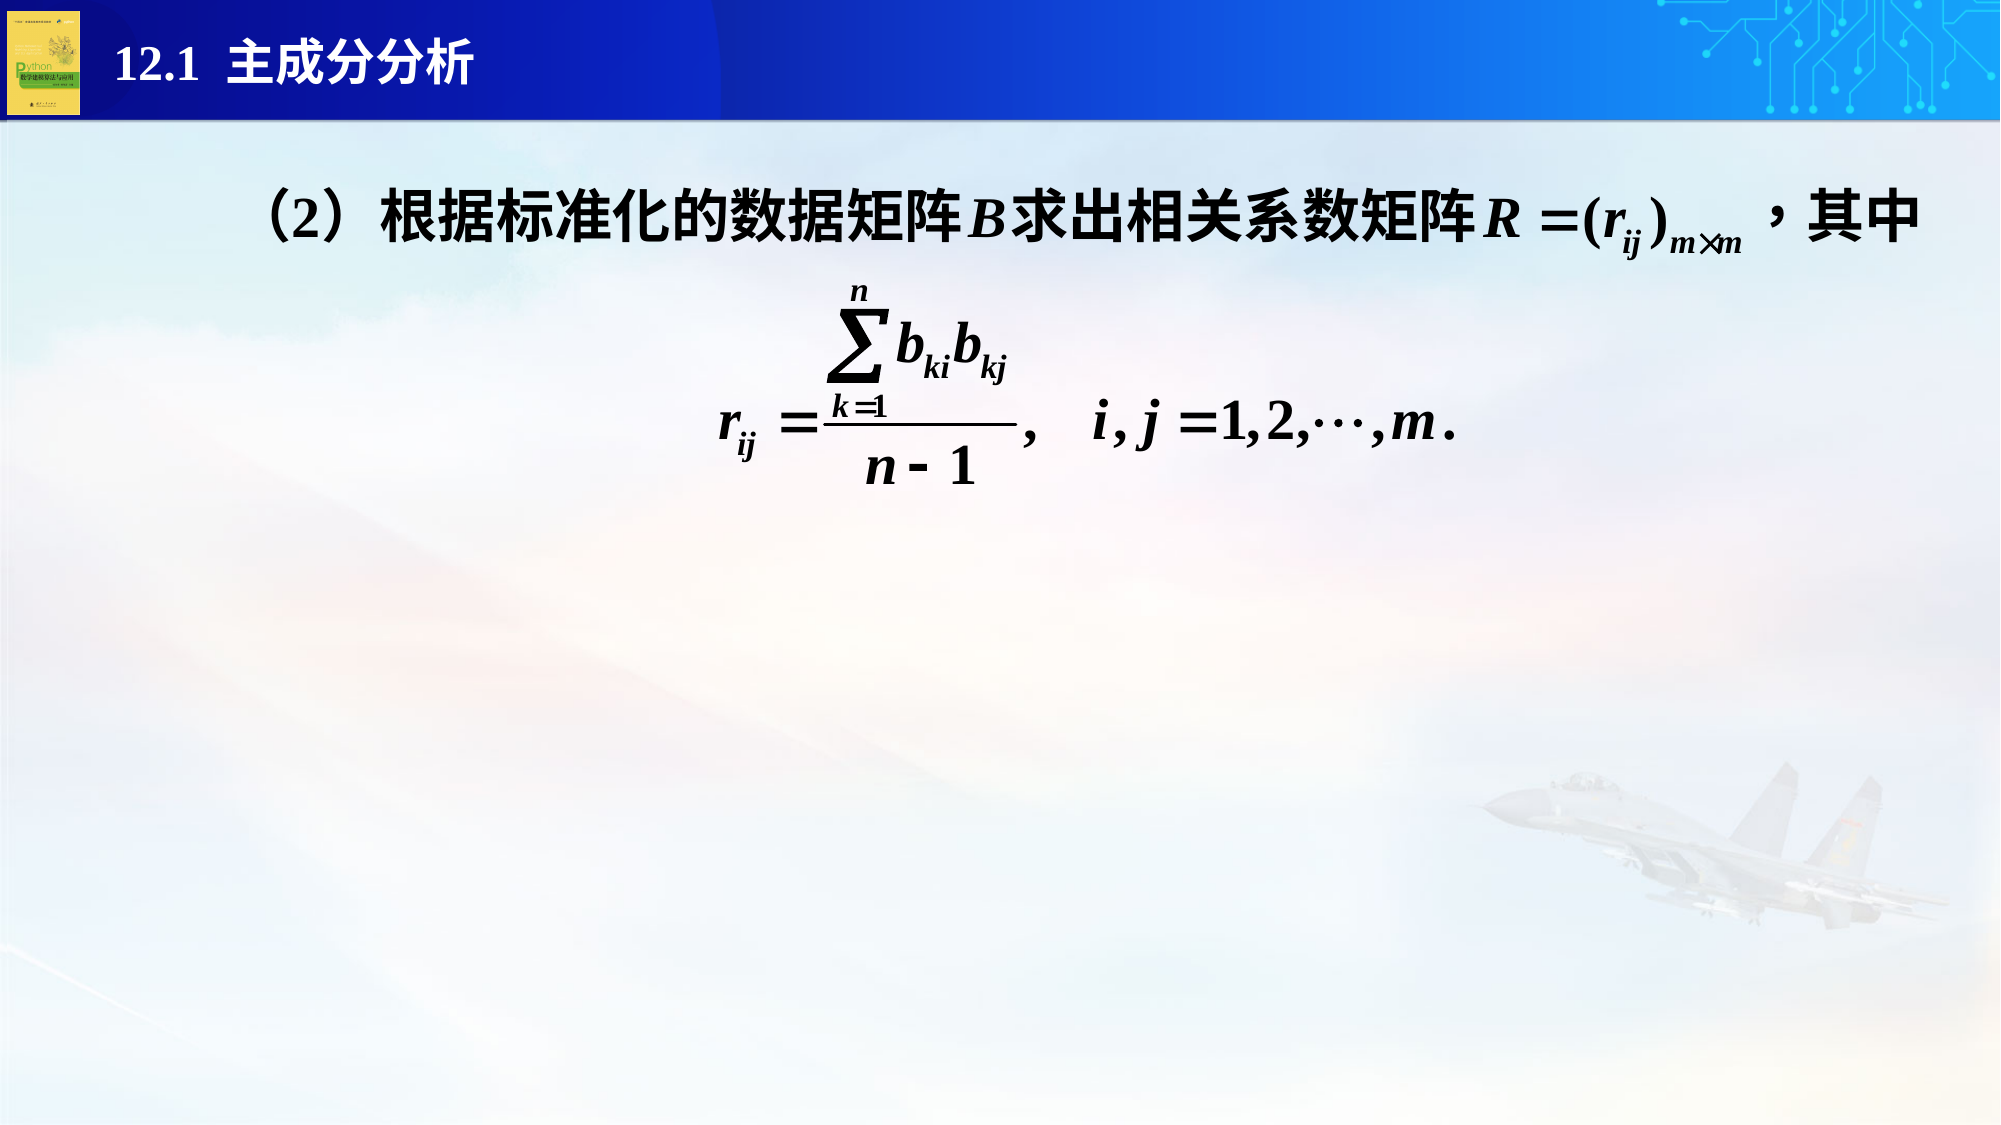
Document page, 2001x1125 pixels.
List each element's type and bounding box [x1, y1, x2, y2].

picture [0, 0, 2001, 1125]
text_box [116, 172, 1939, 1070]
